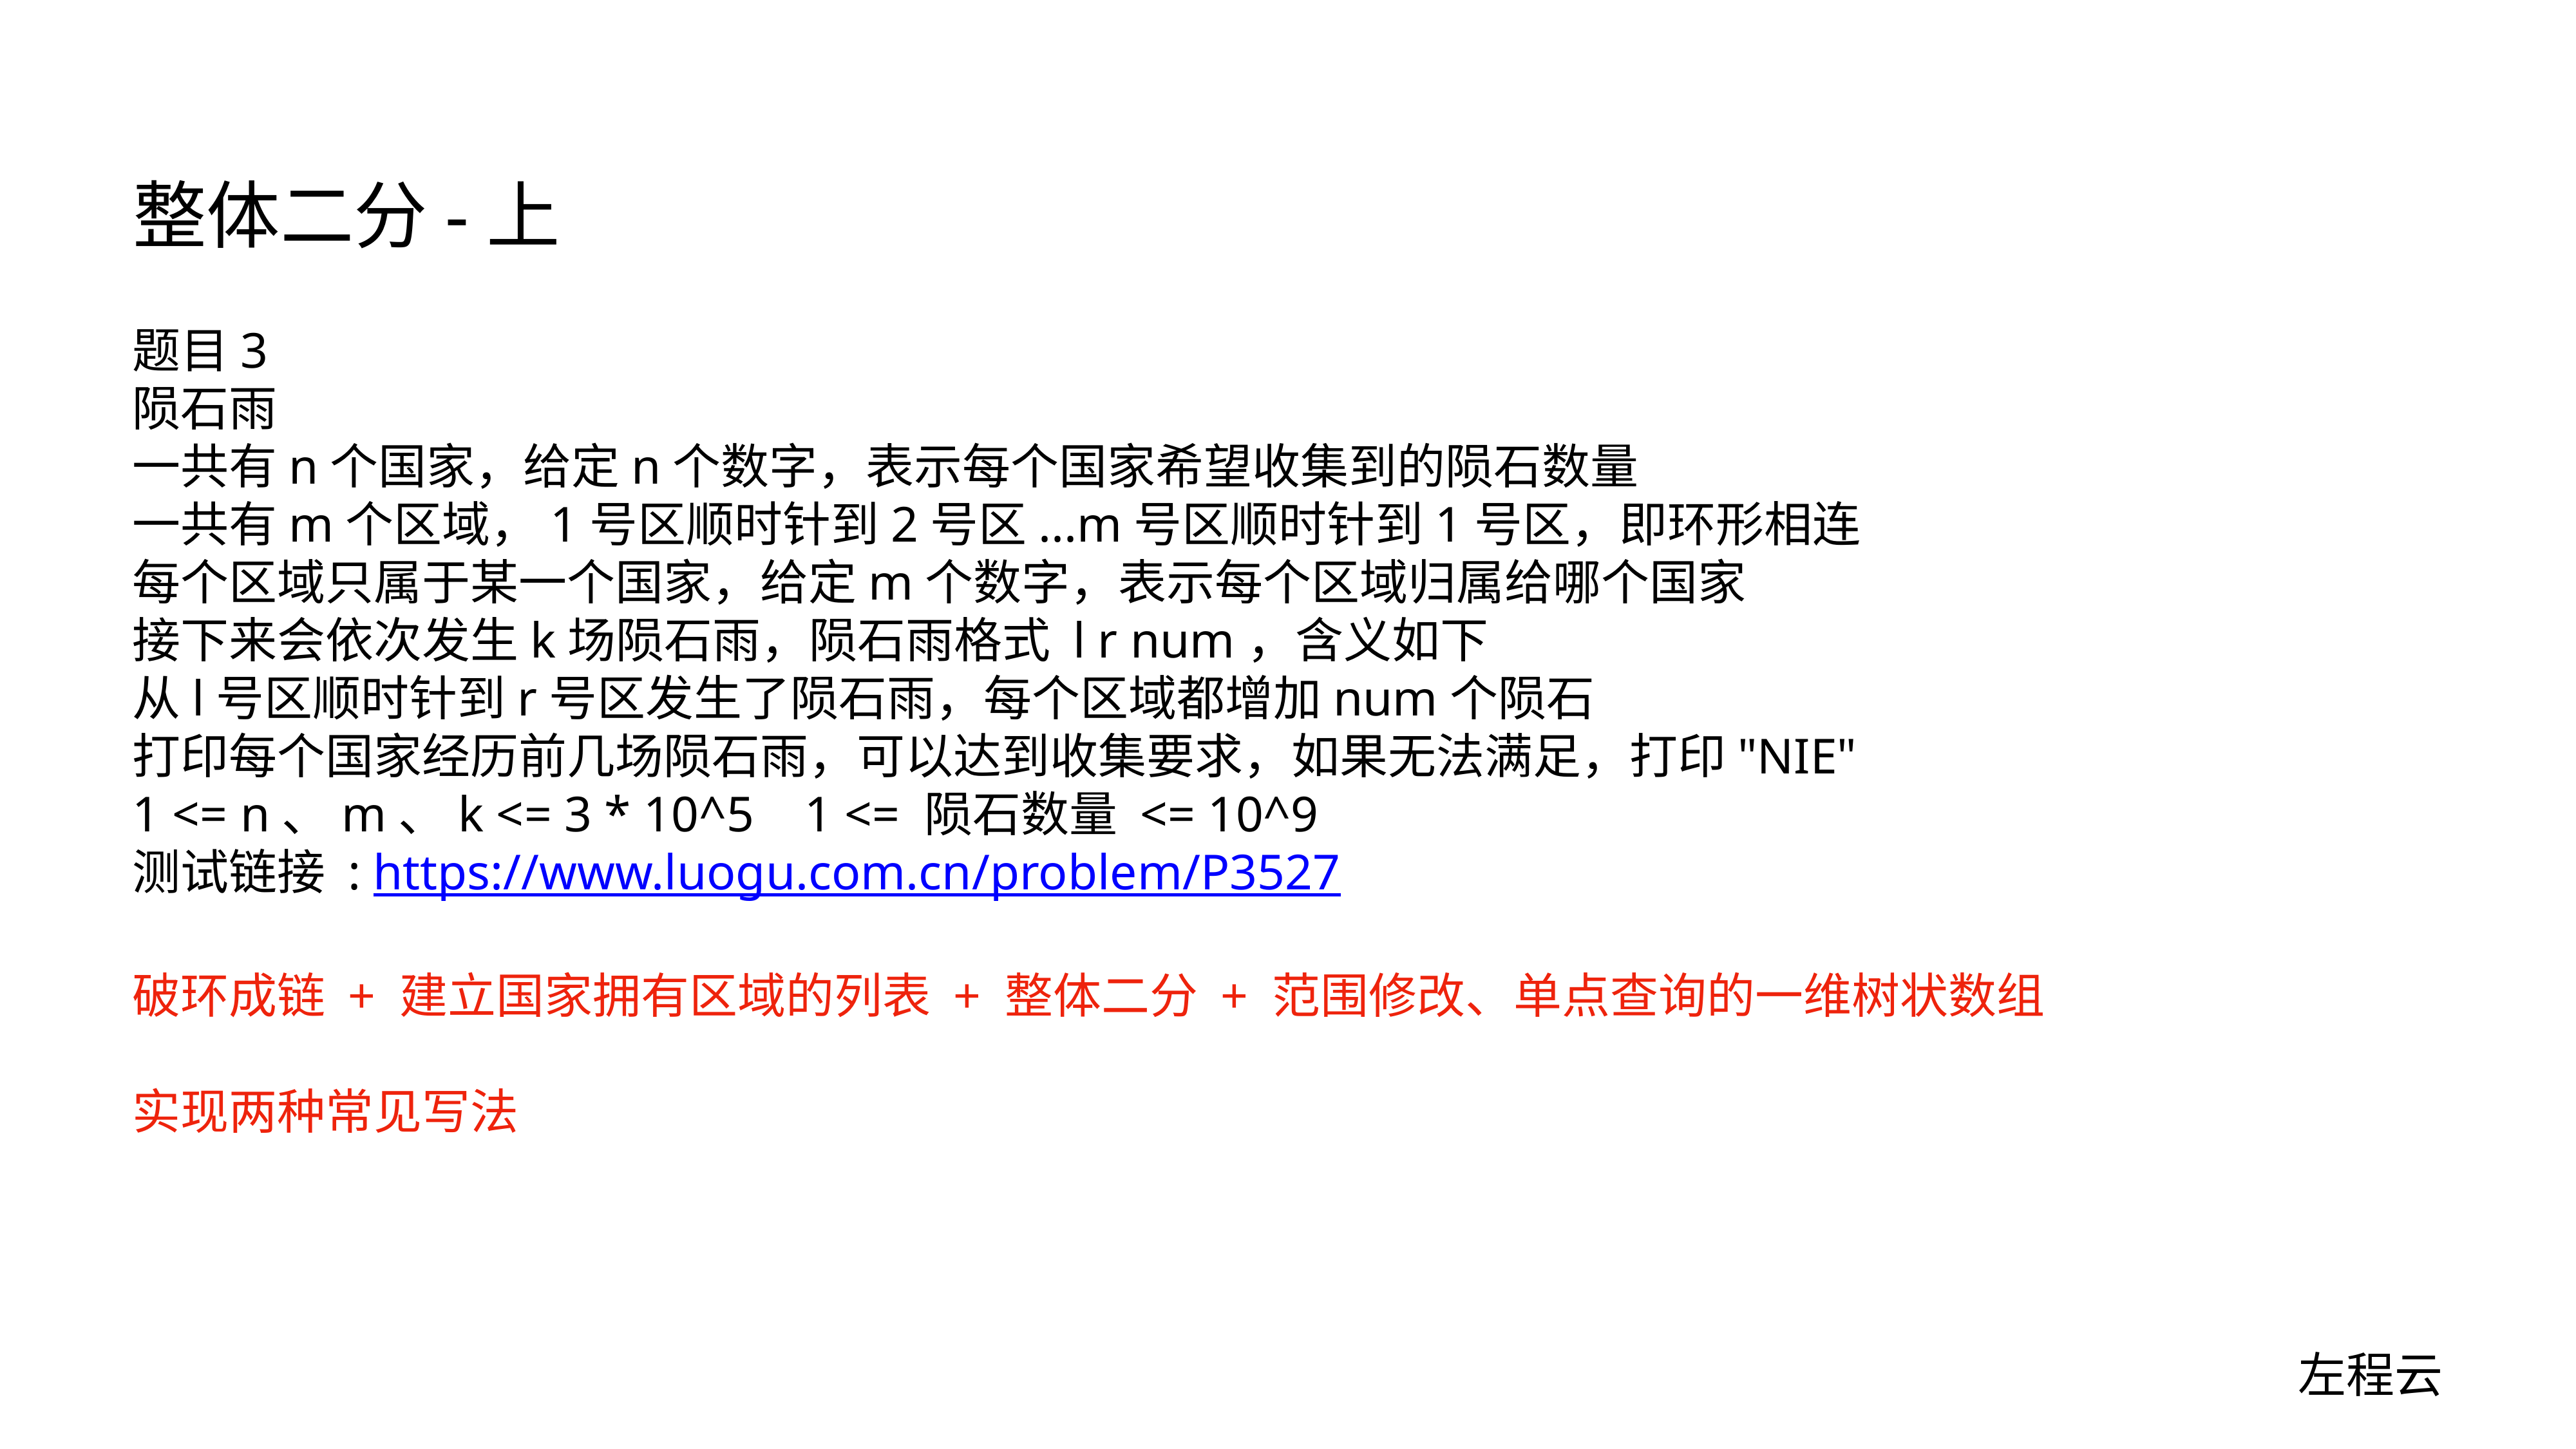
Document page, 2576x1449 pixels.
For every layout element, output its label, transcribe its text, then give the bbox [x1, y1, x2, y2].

title 整体二分-上 [127, 48, 2449, 263]
text_box 左程云 [127, 1339, 2449, 1408]
text_box 题目3 陨石雨 一共有n个国家，给定n个数字，表示每个国家希望收集到的陨石数量 一共有m个区域，1号区顺时针到2号区...m号区顺时针到1号区，即环形相连 每个区域只属于某一个国家，给定m个数字，表示每个区域归属给哪个国家 接下来会依次发生k场陨石雨，陨石雨格式 l r num，含义如下 从l号区顺时针到r号区发生了陨石雨，每个区域都增加num个陨石 打印每个国家经历前几场陨石雨，可以达到收集要求，如果无法满足，打印"NIE" 1 <= n、m、k <= 3 * 10^5 1 <= 陨石数量 <= 10^9 测试链接 : https://www.luogu.com.cn/problem/P3527 破环成链 + 建立国家拥有区域的列表 + 整体二分 + 范围修改、单点查询的一维树状数组 实现两种常见写法 [127, 314, 2449, 1304]
